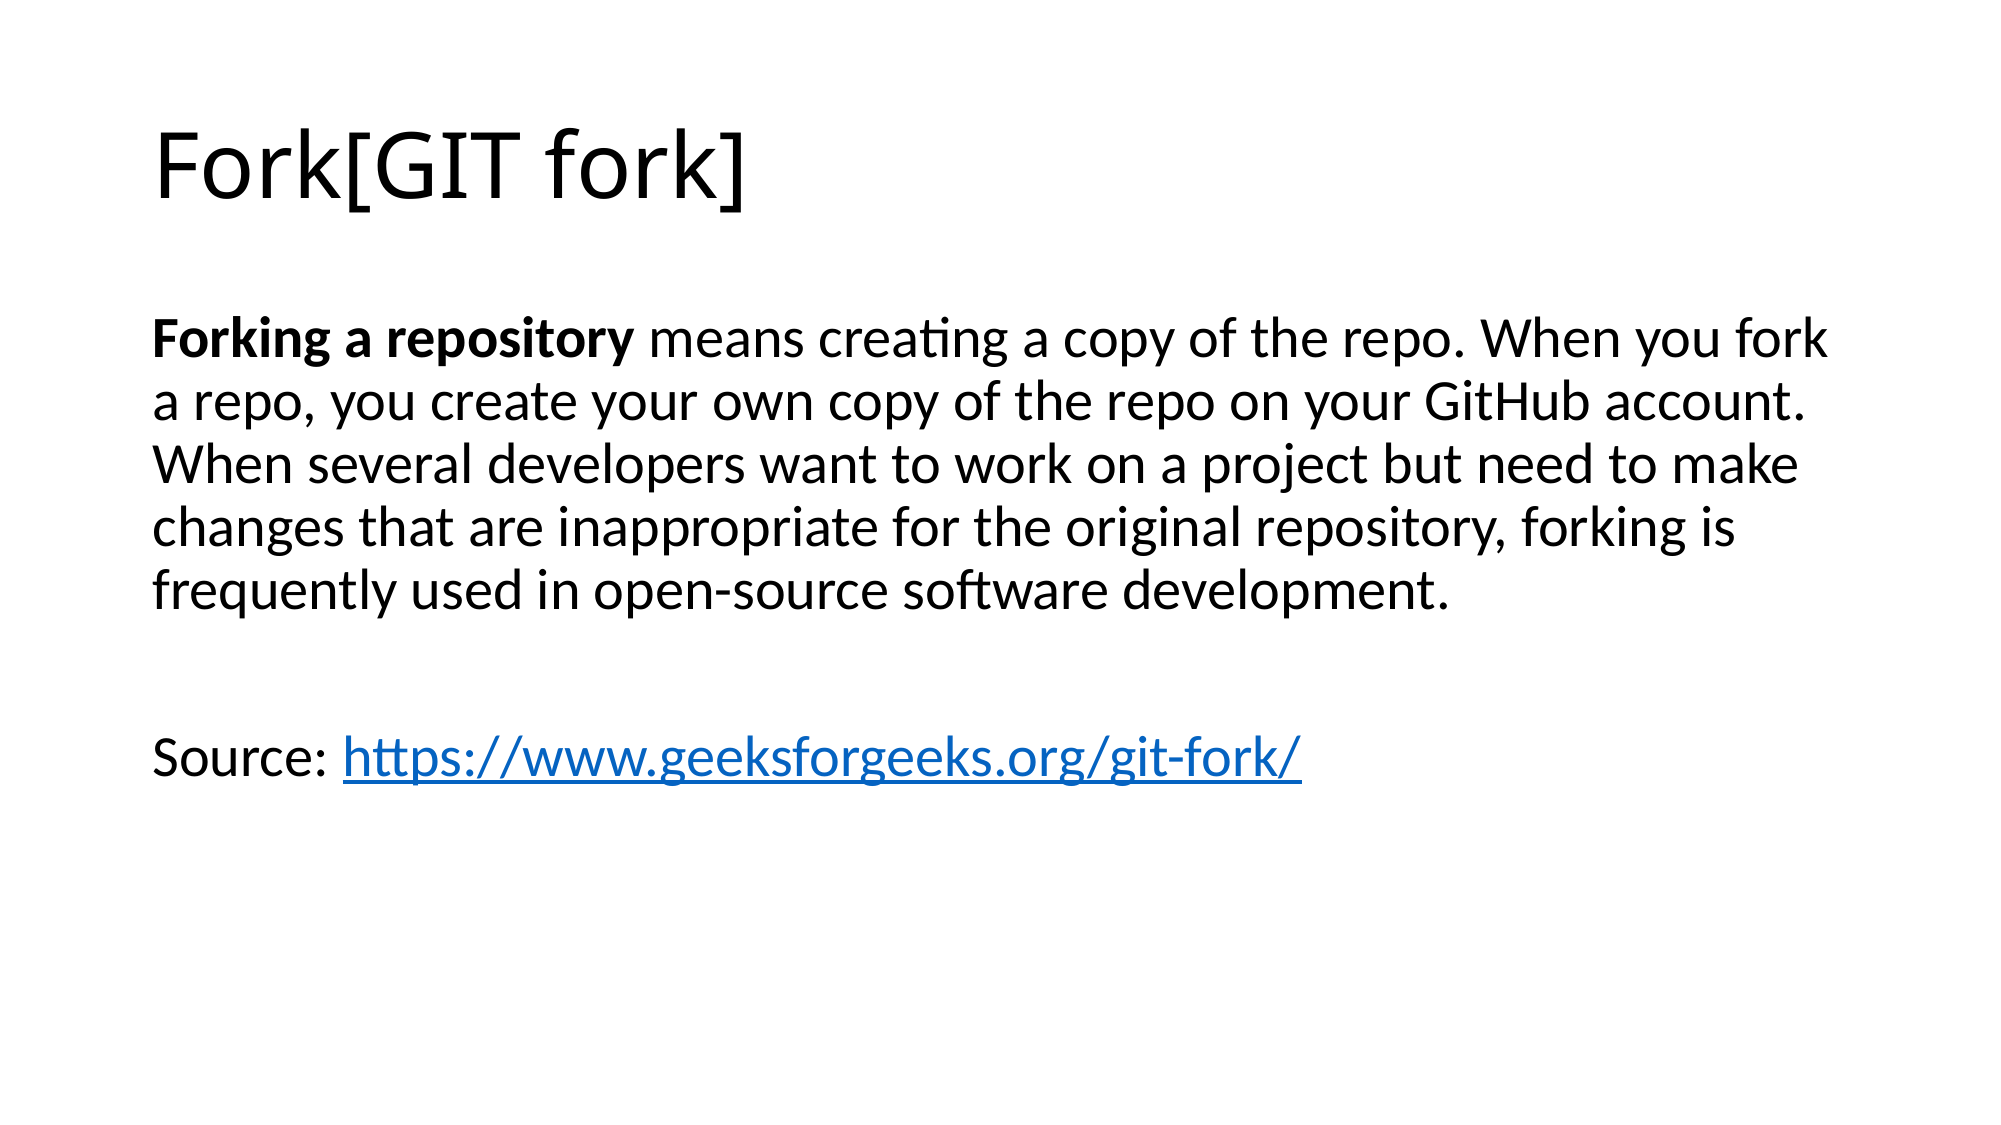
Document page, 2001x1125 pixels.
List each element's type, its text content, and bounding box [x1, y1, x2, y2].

title Fork[GIT fork] [137, 59, 1863, 278]
list Forking a repository means creating a copy of the repo. When you fork a repo, you create your own copy of the repo on your GitHub account. When several developers want to work on a project but need to make changes that are inappropriate for the original repository, forking is frequently used in open-source software development. Source: https://www.geeksforgeeks.org/git-fork/ [137, 299, 1863, 1014]
